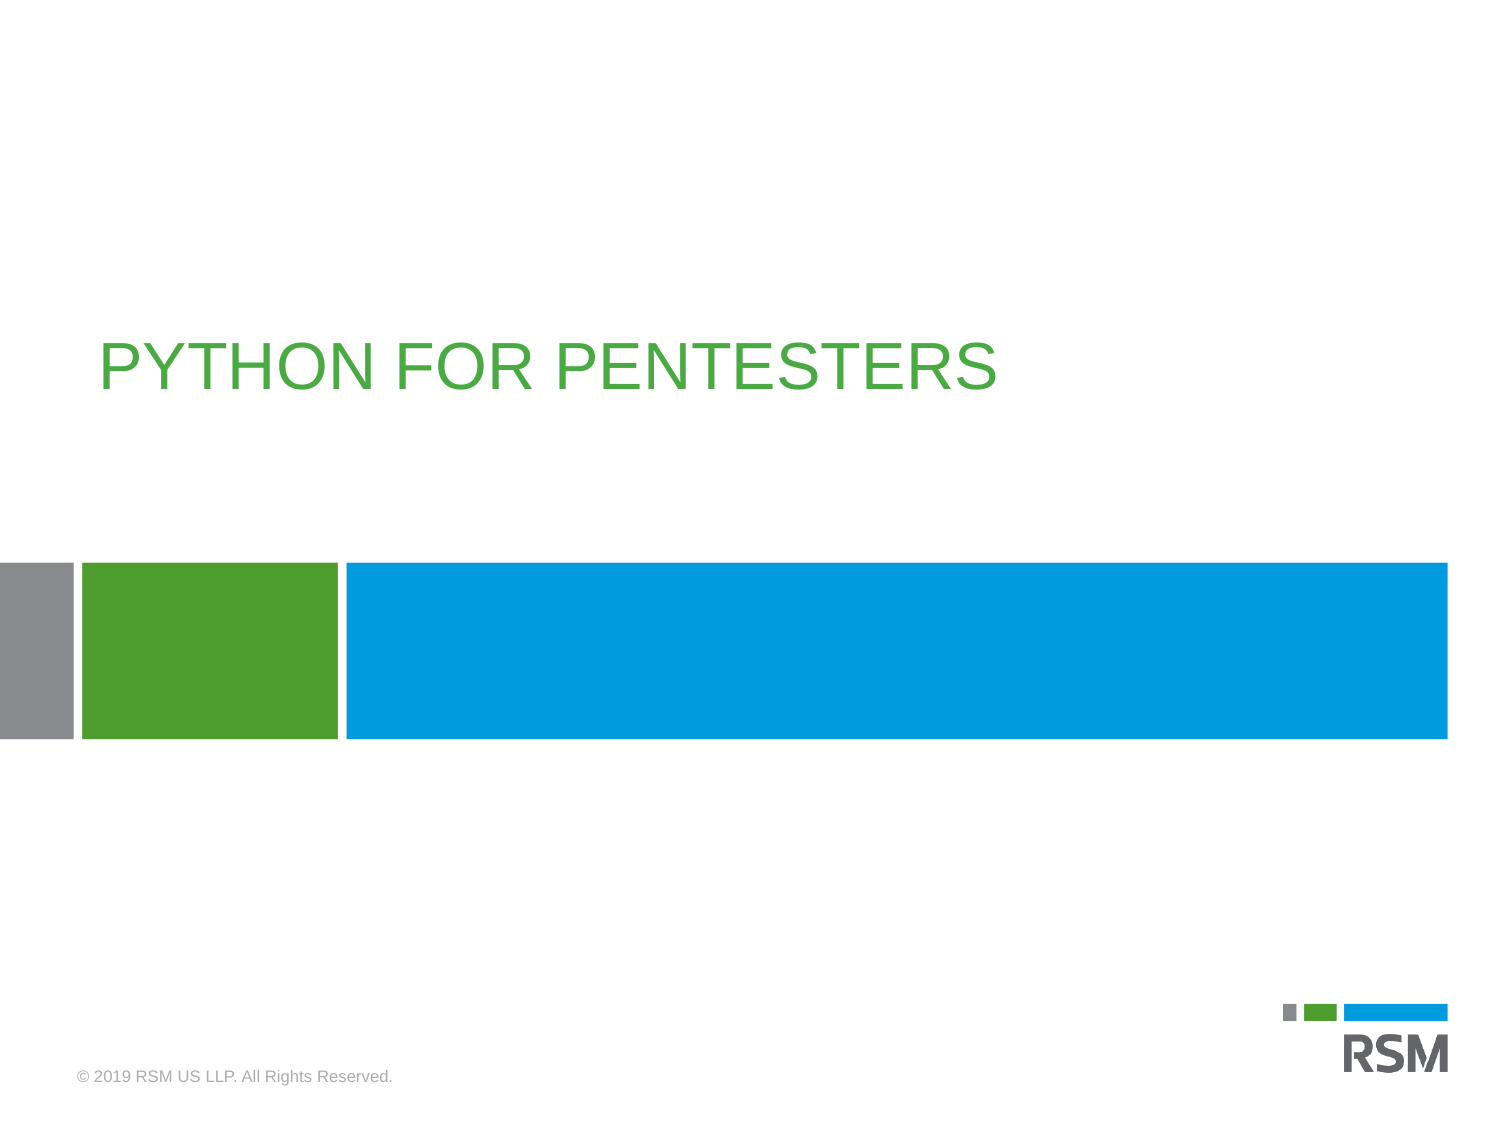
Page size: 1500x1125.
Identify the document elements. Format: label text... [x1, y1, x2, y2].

title Python for Pentesters [83, 226, 1334, 412]
picture [0, 0, 1500, 1125]
